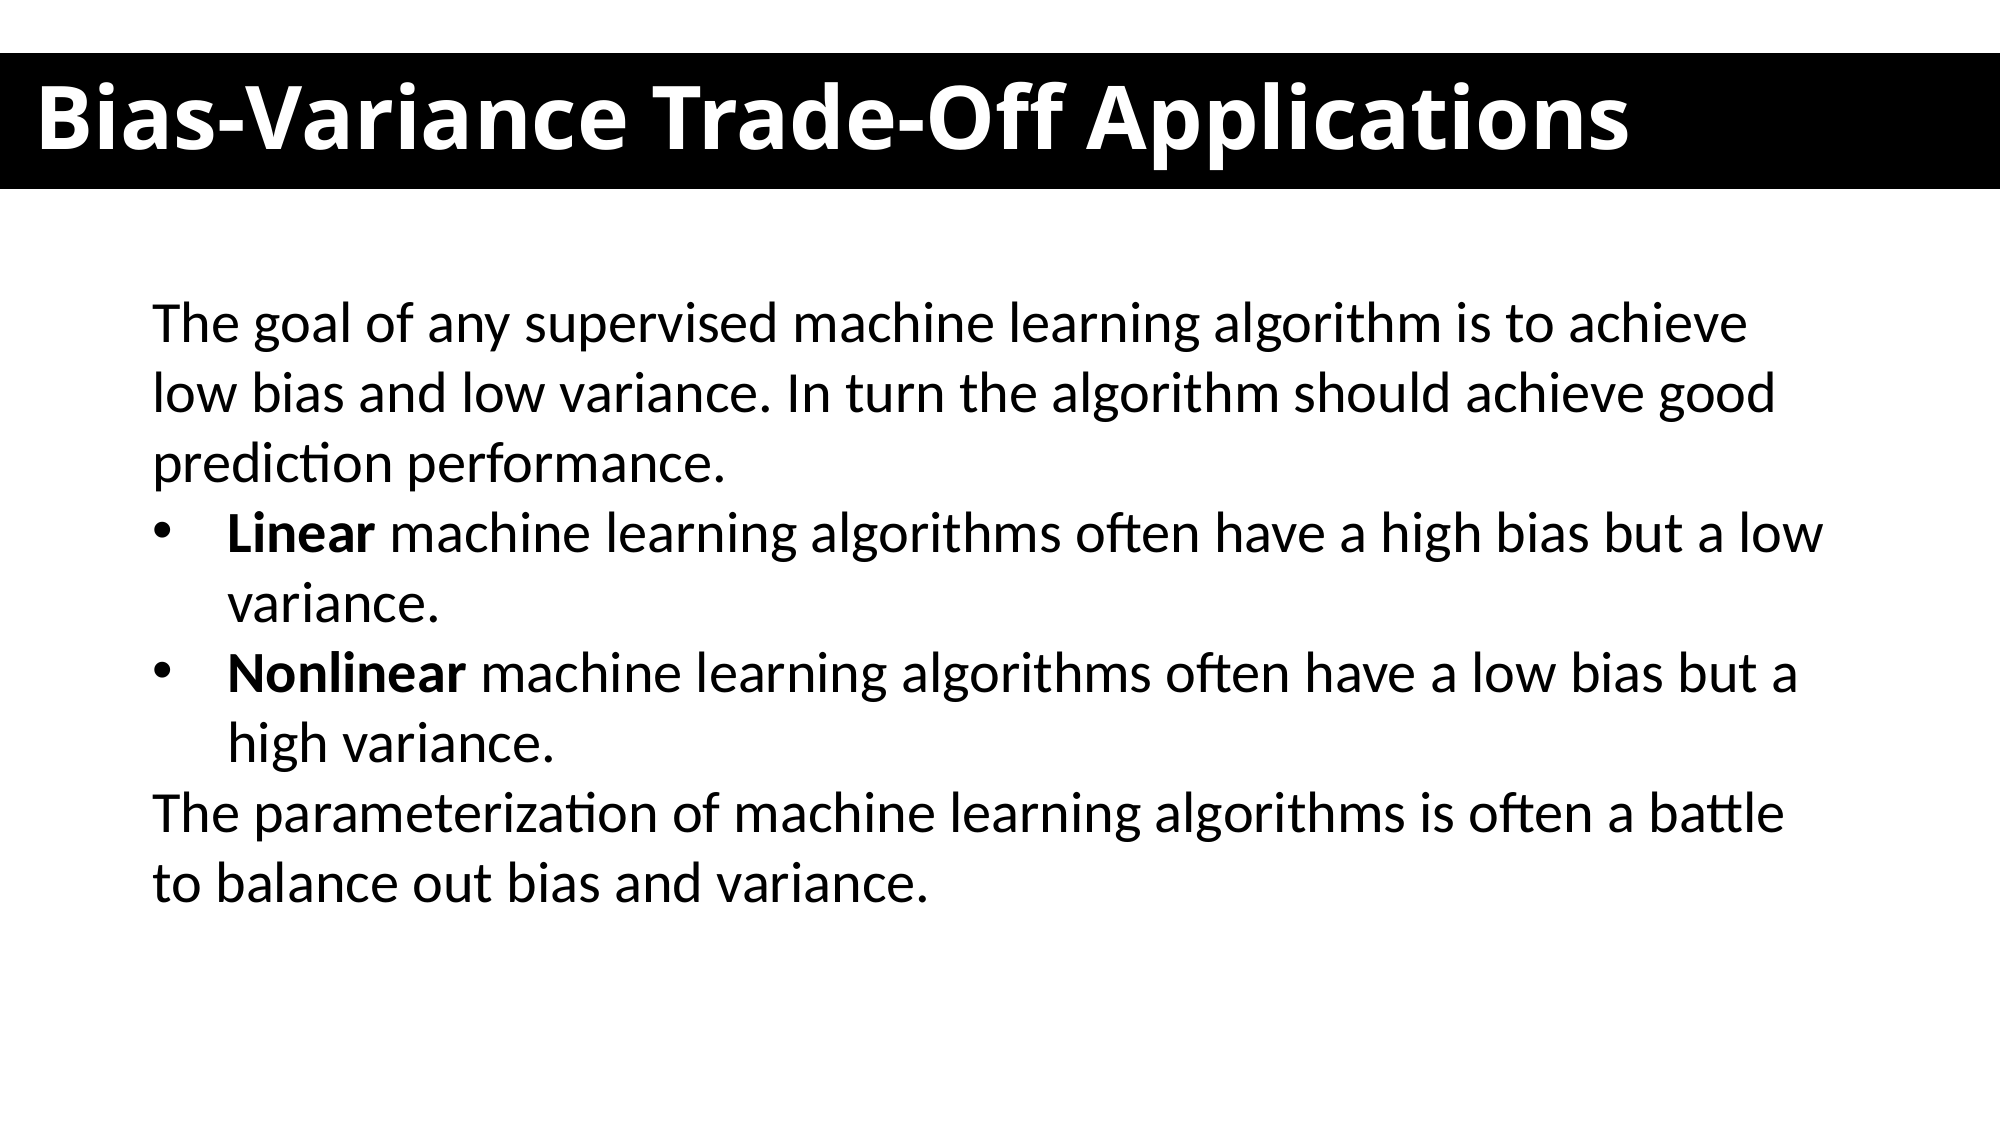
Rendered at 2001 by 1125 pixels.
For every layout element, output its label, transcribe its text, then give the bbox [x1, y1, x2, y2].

text_box [0, 53, 2000, 189]
text_box The goal of any supervised machine learning algorithm is to achieve low bias and low variance. In turn the algorithm should achieve good prediction performance. Linear machine learning algorithms often have a high bias but a low variance. Nonlinear machine learning algorithms often have a low bias but a high variance. The parameterization of machine learning algorithms is often a battle to balance out bias and variance. [137, 276, 1861, 992]
text_box Bias-Variance Trade-Off Applications [19, 53, 1715, 188]
